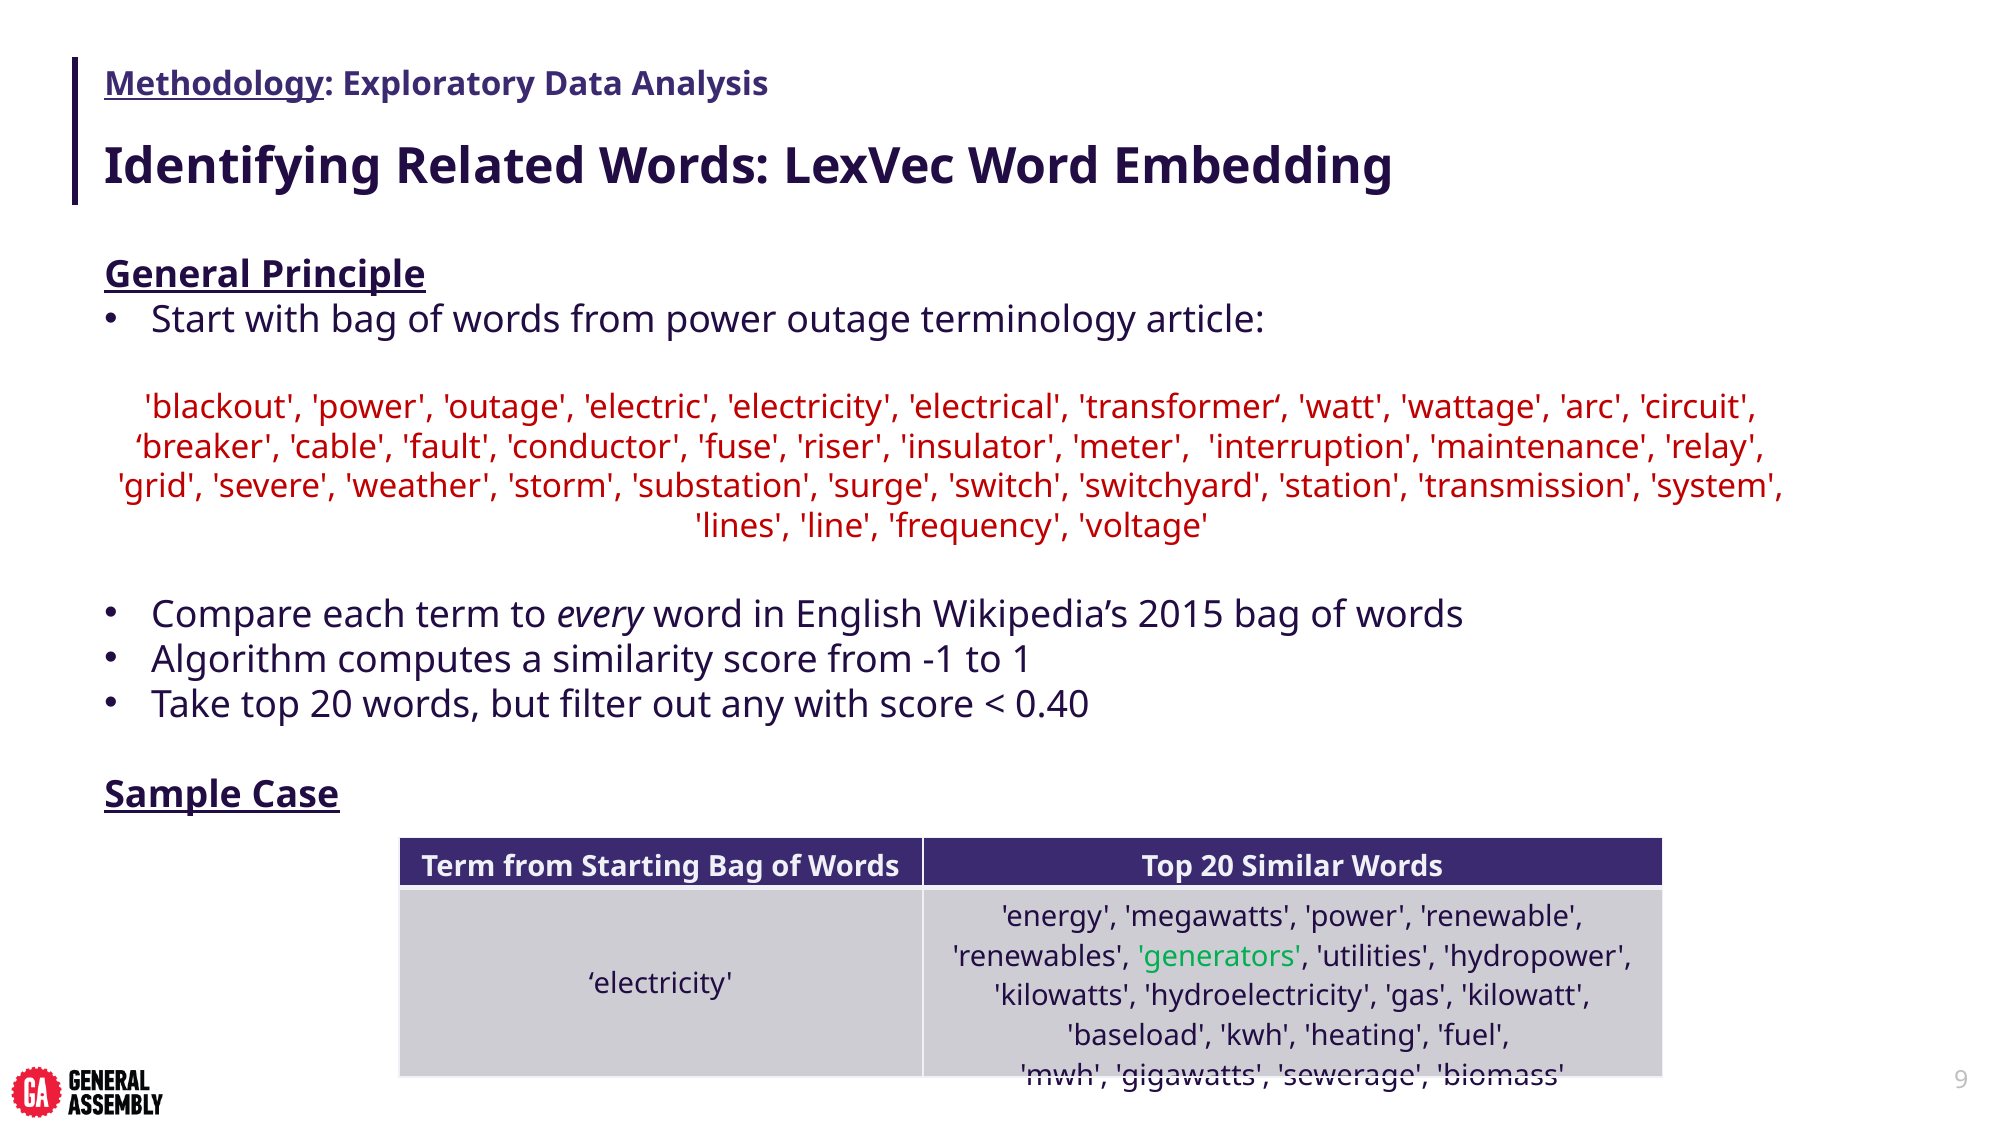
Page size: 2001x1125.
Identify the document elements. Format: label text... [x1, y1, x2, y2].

table_cell ‘electricity' [400, 890, 922, 1076]
table_header Top 20 Similar Words [924, 838, 1662, 885]
table_header Term from Starting Bag of Words [400, 838, 922, 885]
picture [9, 1051, 165, 1125]
table_cell 'energy', 'megawatts', 'power', 'renewable', 'renewables', 'generators', 'utilities', 'hydropower', 'kilowatts', 'hydroelectricity', 'gas', 'kilowatt', 'baseload', 'kwh', 'heating', 'fuel', 'mwh', 'gigawatts', 'sewerage', 'biomass' [924, 890, 1662, 1076]
title Methodology: Exploratory Data Analysis [89, 58, 1815, 124]
list Identifying Related Words: LexVec Word Embedding [89, 129, 1815, 206]
text_box General Principle Start with bag of words from power outage terminology article: 'blackout', 'power', 'outage', 'electric', 'electricity', 'electrical', 'transformer‘, 'watt', 'wattage', 'arc', 'circuit', ‘breaker', 'cable', 'fault', 'conductor', 'fuse', 'riser', 'insulator', 'meter', 'interruption', 'maintenance', 'relay', 'grid', 'severe', 'weather', 'storm', 'substation', 'surge', 'switch', 'switchyard', 'station', 'transmission', 'system', 'lines', 'line', 'frequency', 'voltage' Compare each term to every word in English Wikipedia’s 2015 bag of words Algorithm computes a similarity score from -1 to 1 Take top 20 words, but filter out any with score < 0.40 Sample Case [89, 242, 1815, 912]
slide_number 9 [1908, 1051, 1984, 1109]
